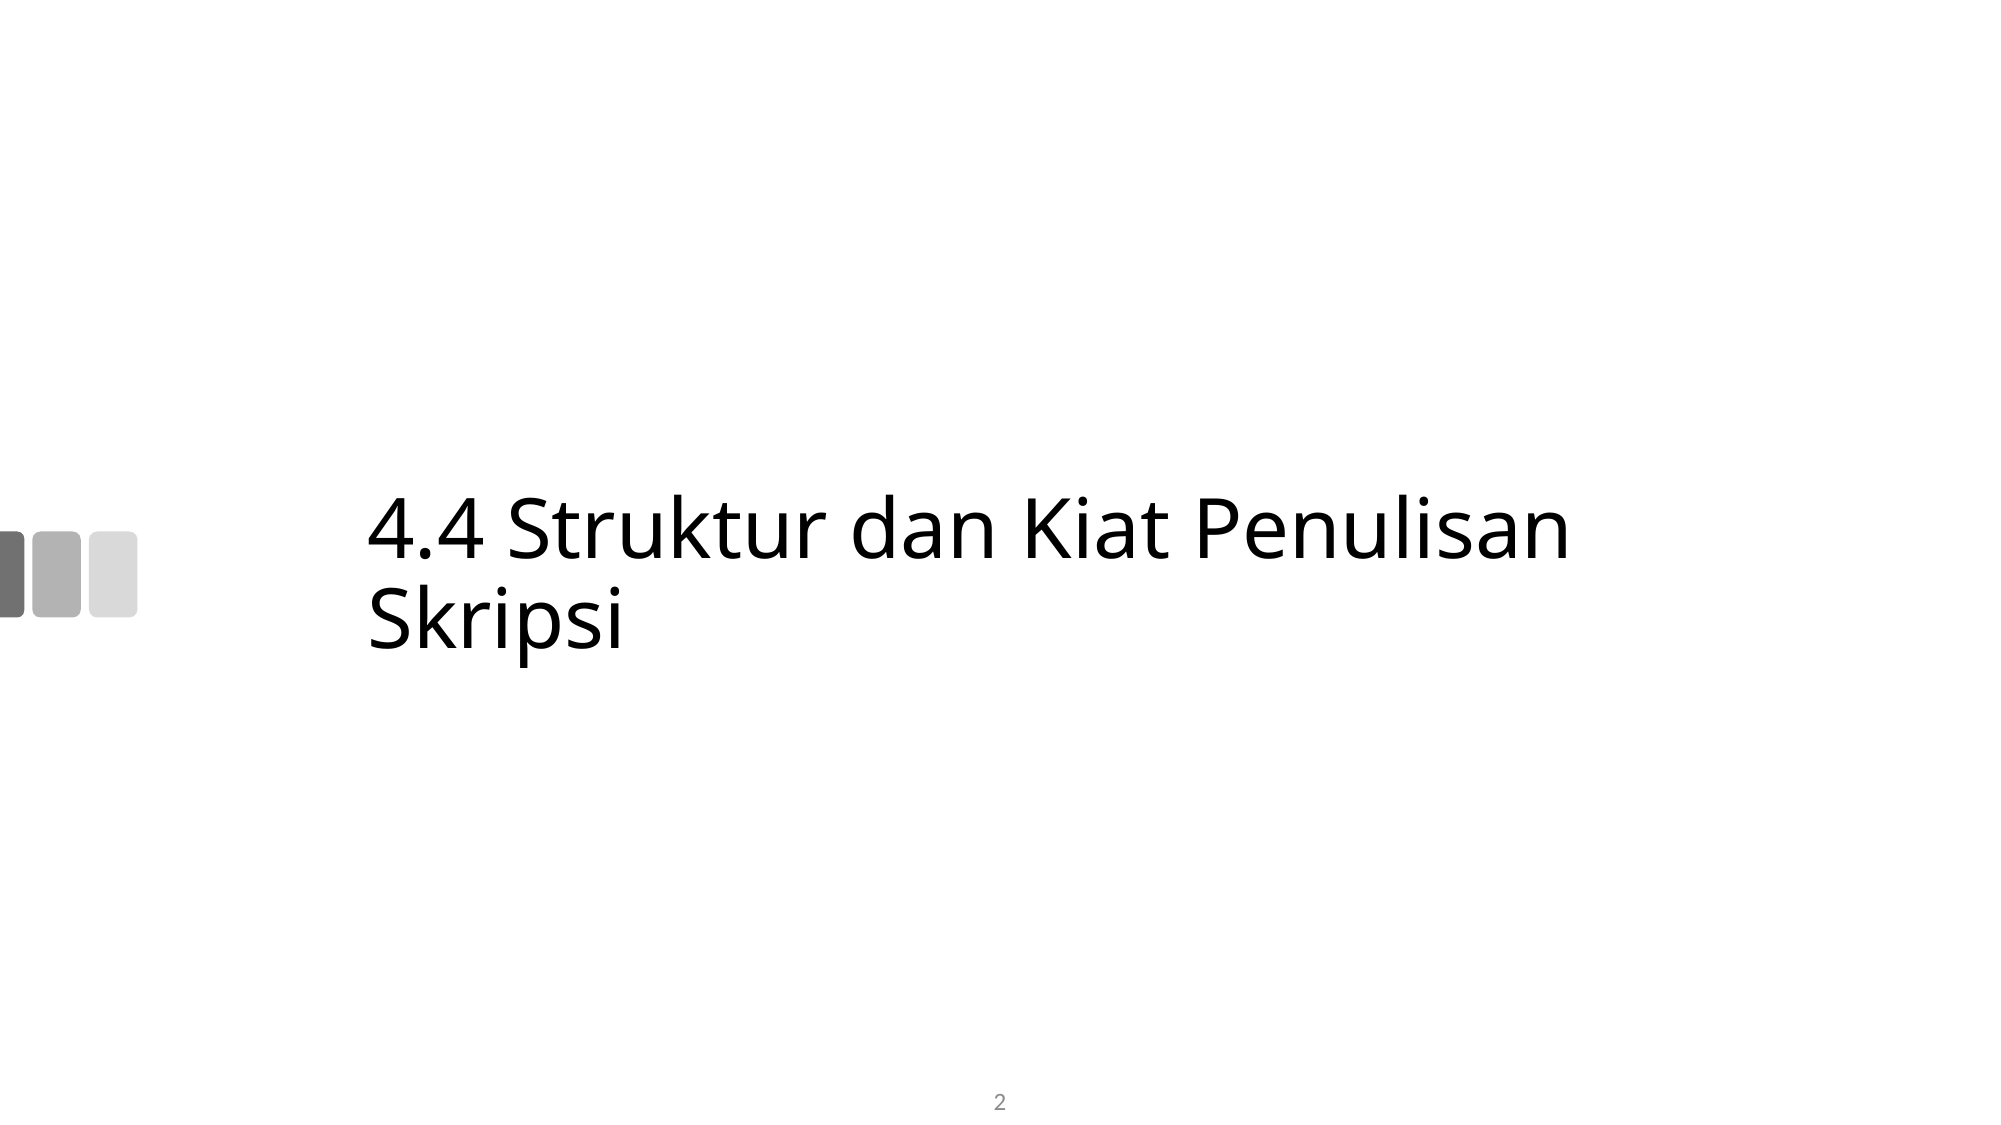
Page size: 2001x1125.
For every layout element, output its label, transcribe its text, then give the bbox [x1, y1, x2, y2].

title 4.4 Struktur dan Kiat Penulisan Skripsi [352, 404, 1713, 749]
slide_number 2 [774, 1074, 1225, 1125]
